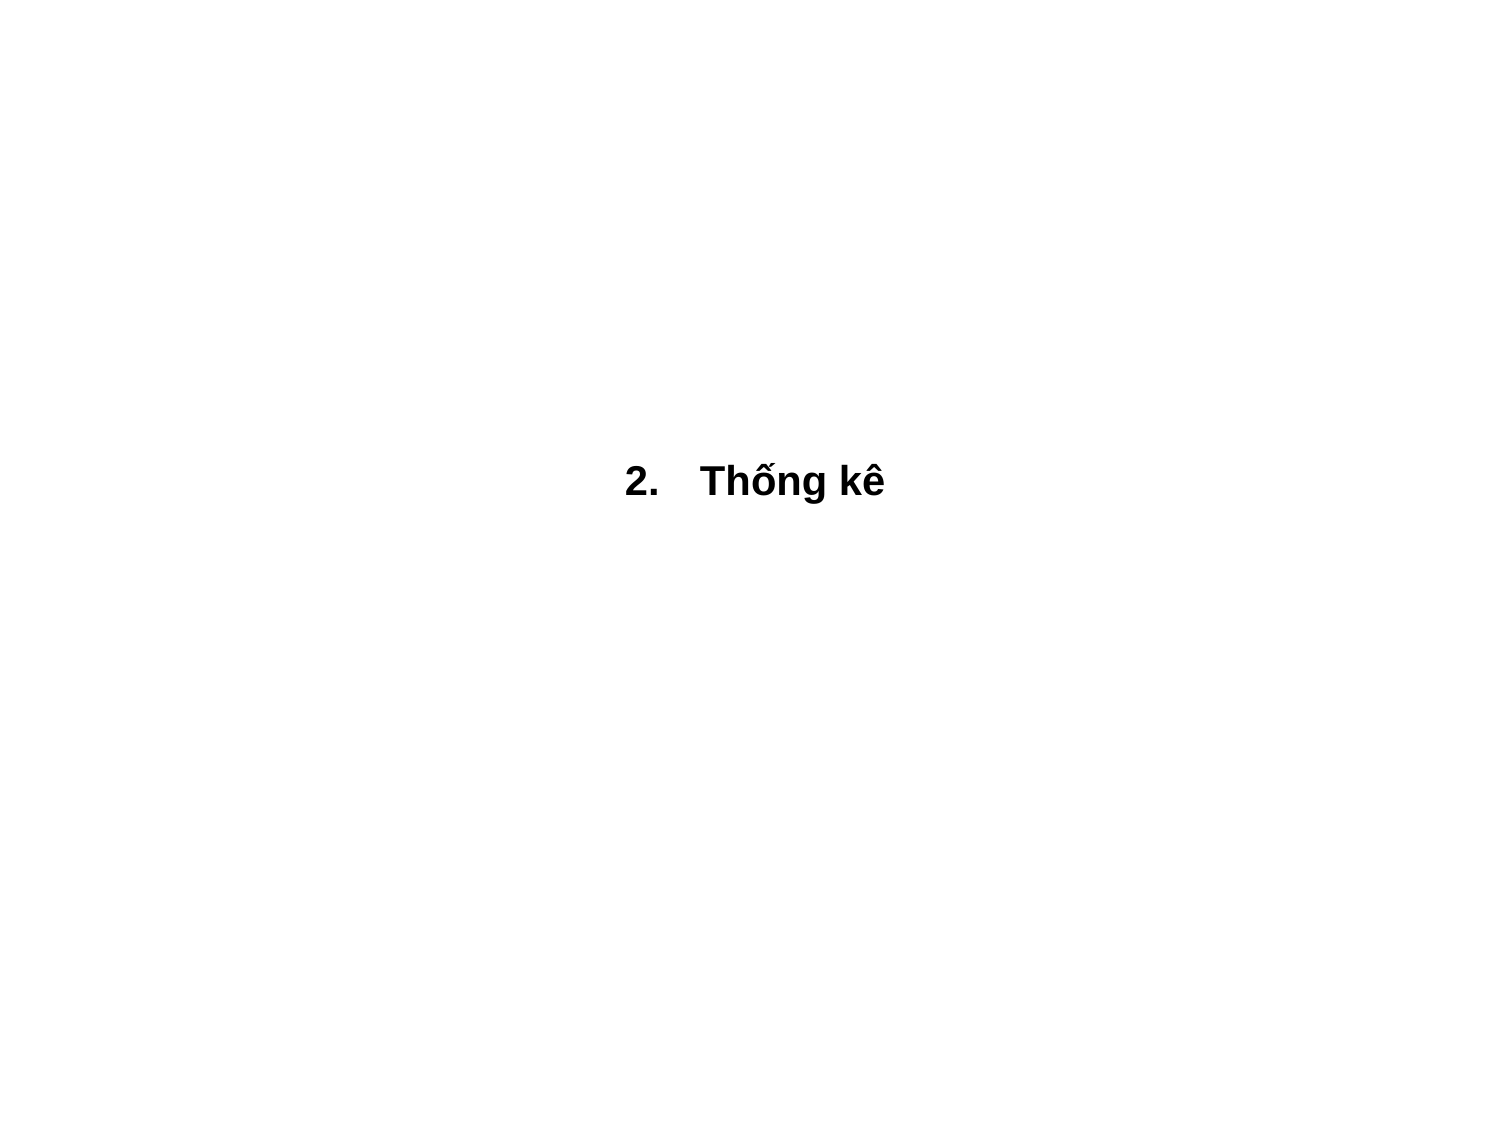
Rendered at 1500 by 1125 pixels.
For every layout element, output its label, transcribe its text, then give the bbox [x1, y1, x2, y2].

text_box Thống kê [63, 431, 1431, 1001]
